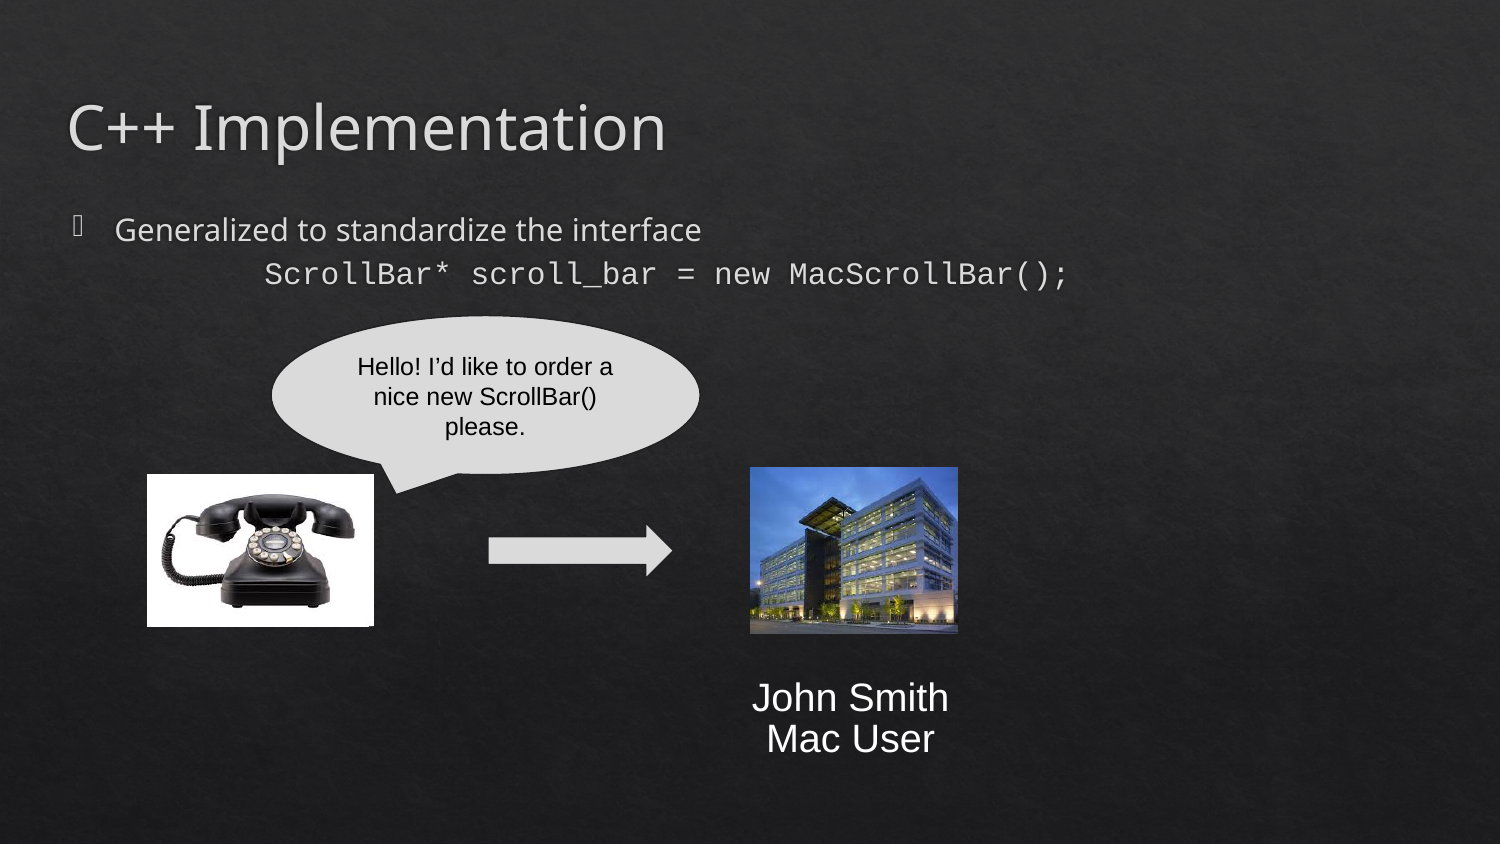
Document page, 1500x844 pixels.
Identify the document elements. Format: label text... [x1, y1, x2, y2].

text_box John Smith [700, 662, 1002, 704]
title C++ Implementation [51, 72, 1449, 167]
text_box Hello! I’d like to order a nice new ScrollBar() please. [271, 315, 701, 495]
picture [749, 467, 958, 634]
text_box Mac User [700, 704, 1002, 770]
picture [147, 474, 374, 627]
list Generalized to standardize the interface ScrollBar* scroll_bar = new MacScrollBar(); [51, 189, 1449, 750]
text_box [487, 522, 674, 579]
